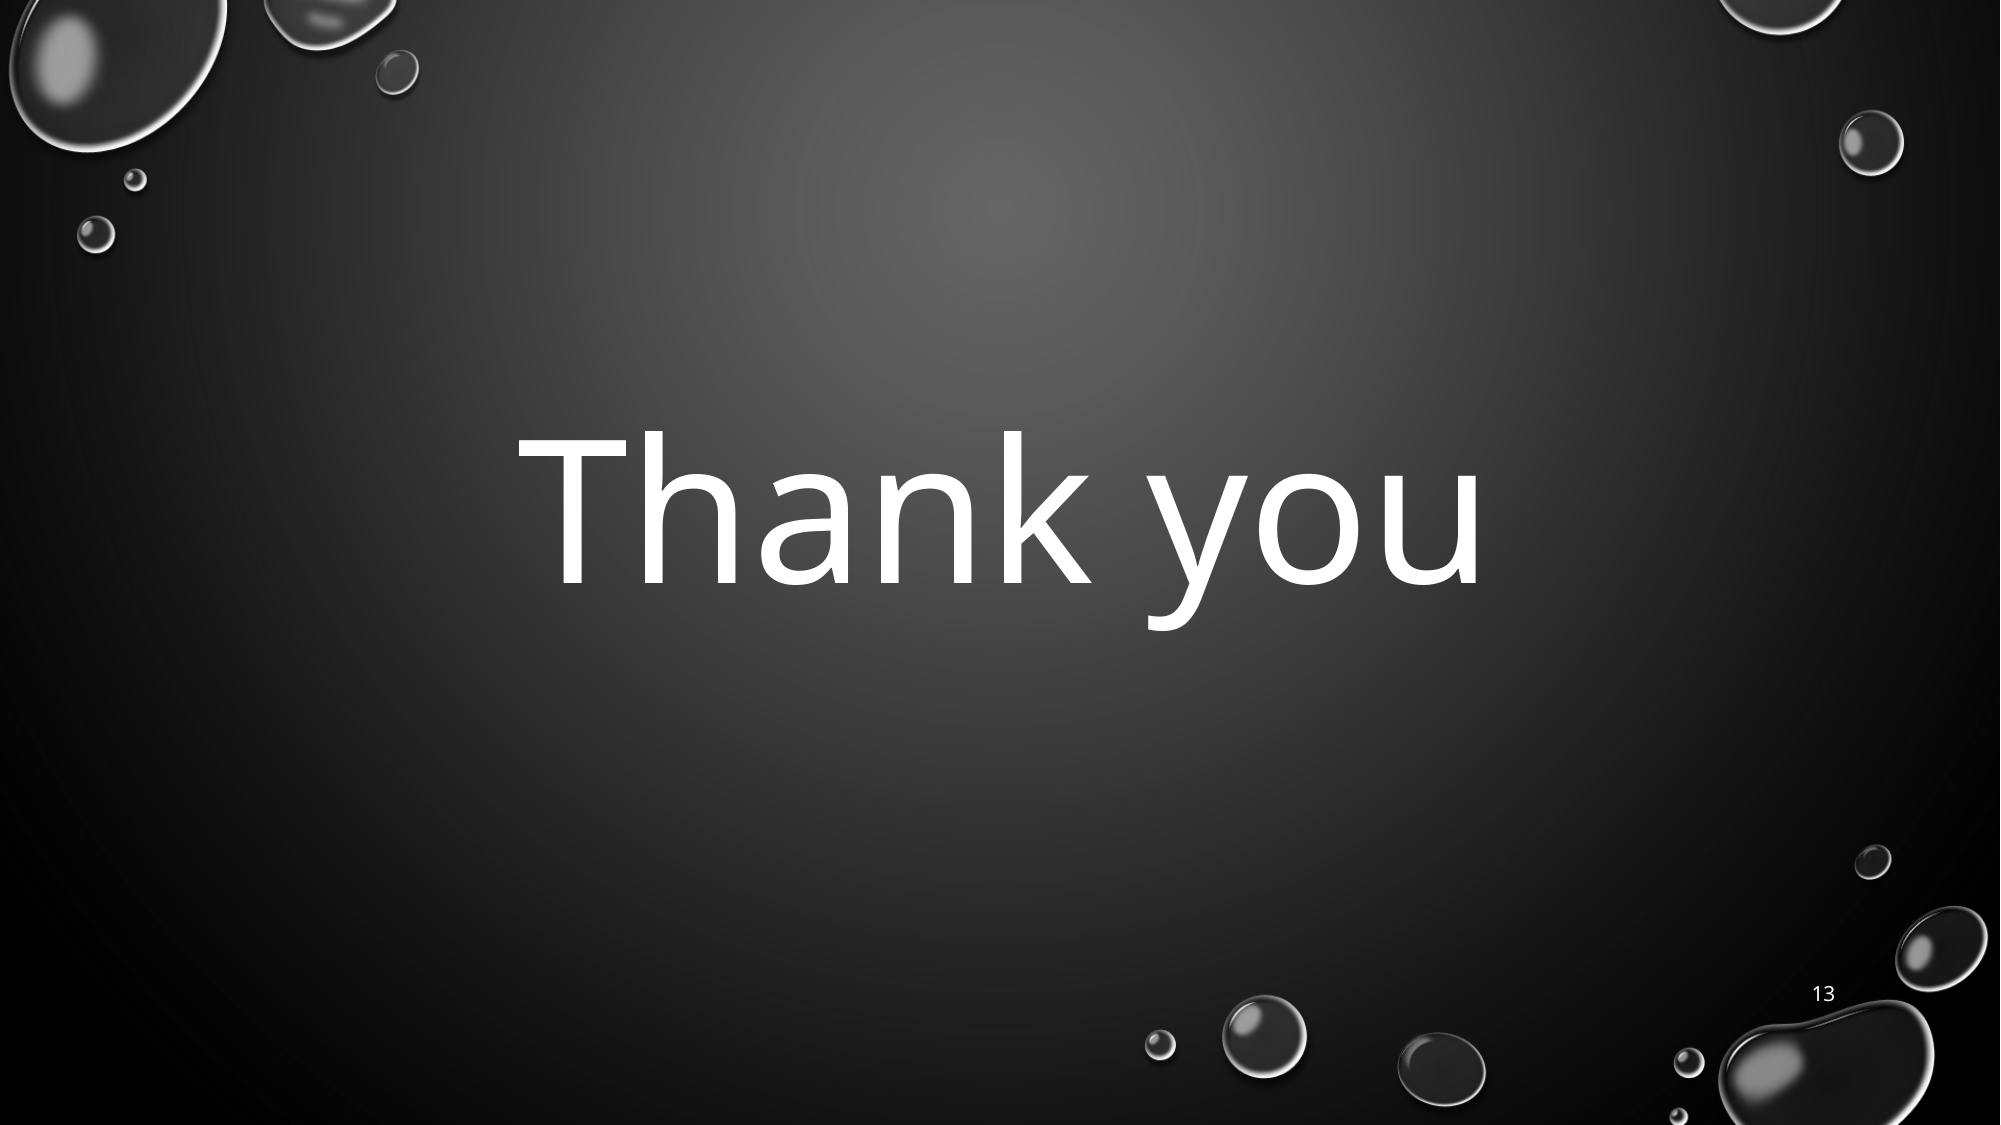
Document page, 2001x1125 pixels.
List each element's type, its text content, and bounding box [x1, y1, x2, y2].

text_box Thank you [502, 376, 1862, 631]
picture [0, 0, 2000, 1125]
slide_number 13 [1724, 965, 1851, 1025]
